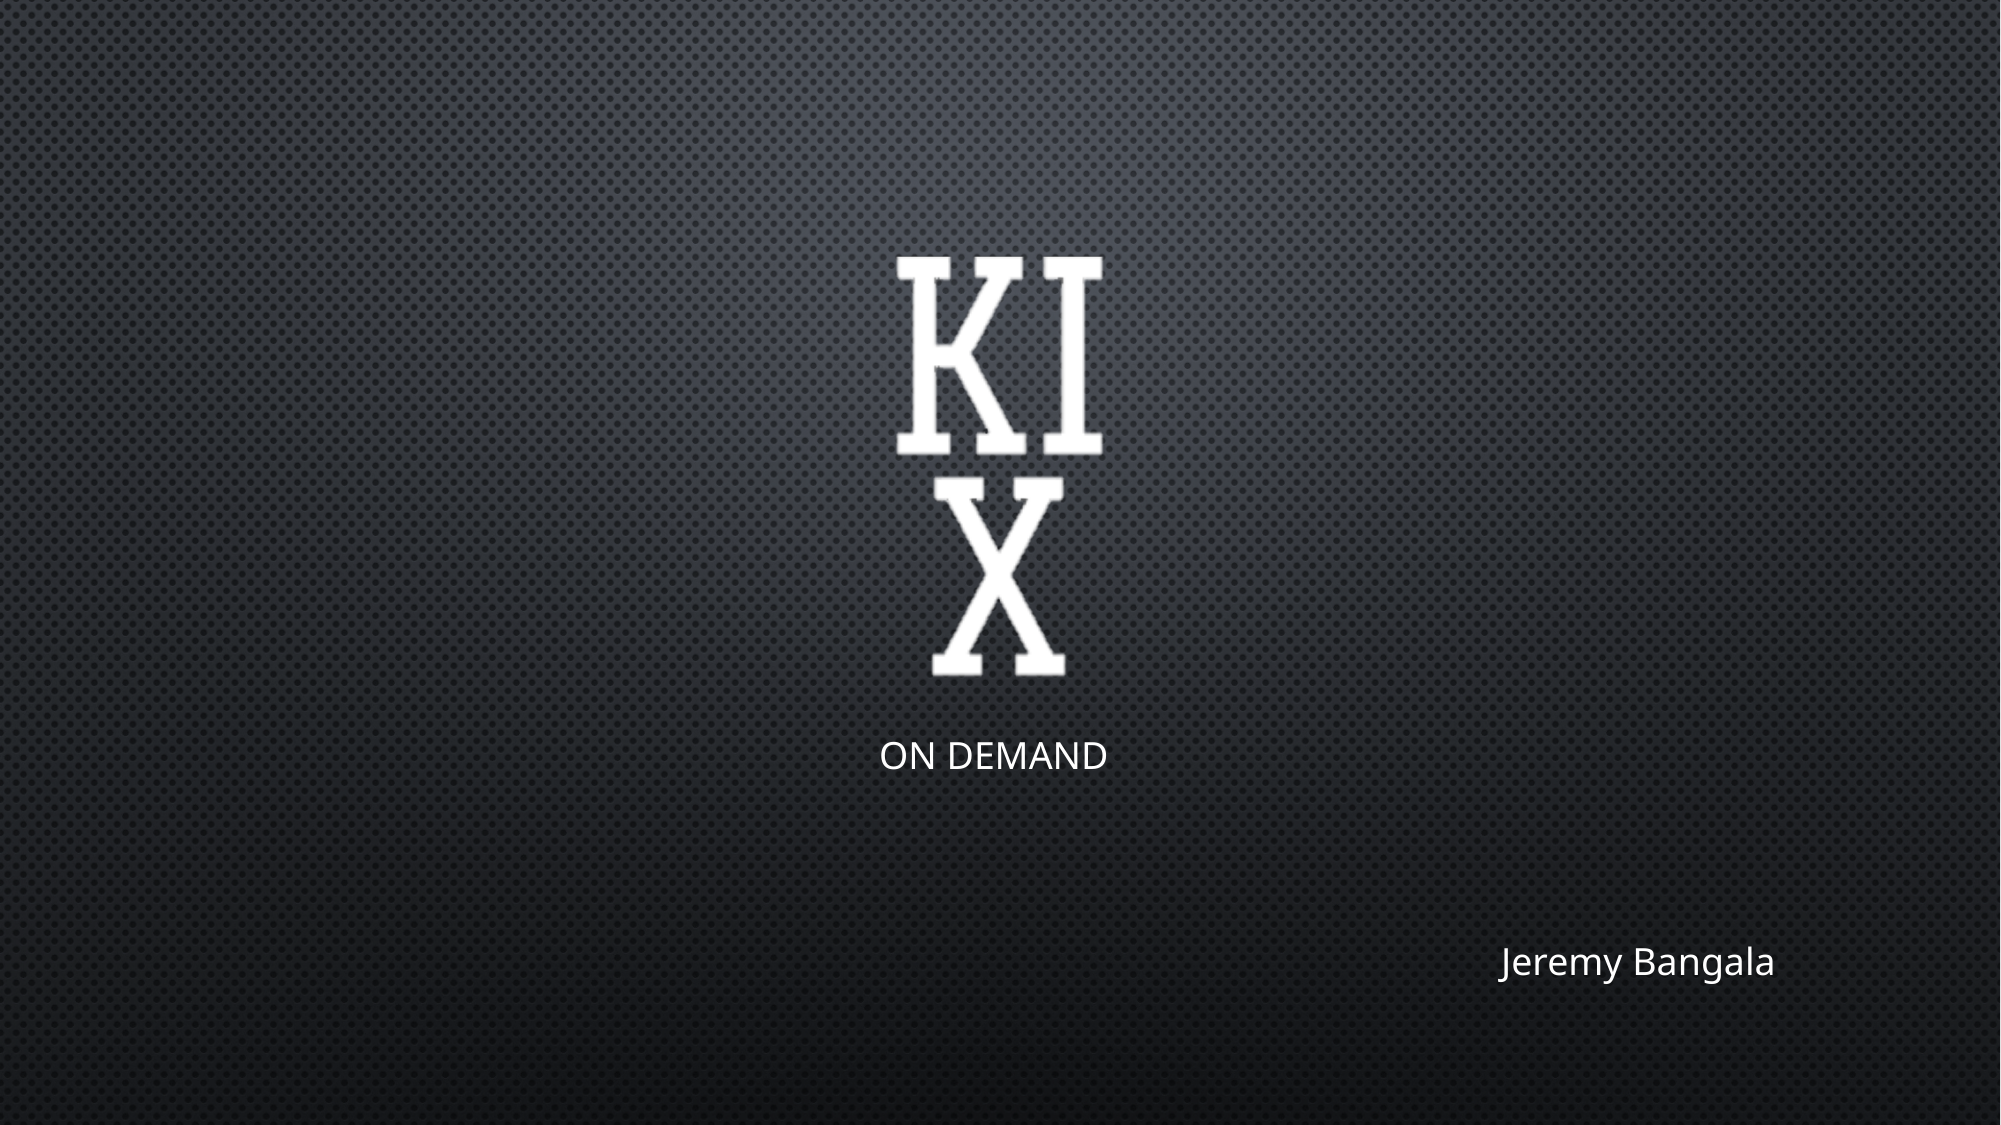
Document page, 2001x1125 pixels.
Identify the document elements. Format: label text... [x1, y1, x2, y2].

text_box Jeremy Bangala [1486, 930, 1843, 991]
picture [857, 219, 1143, 820]
